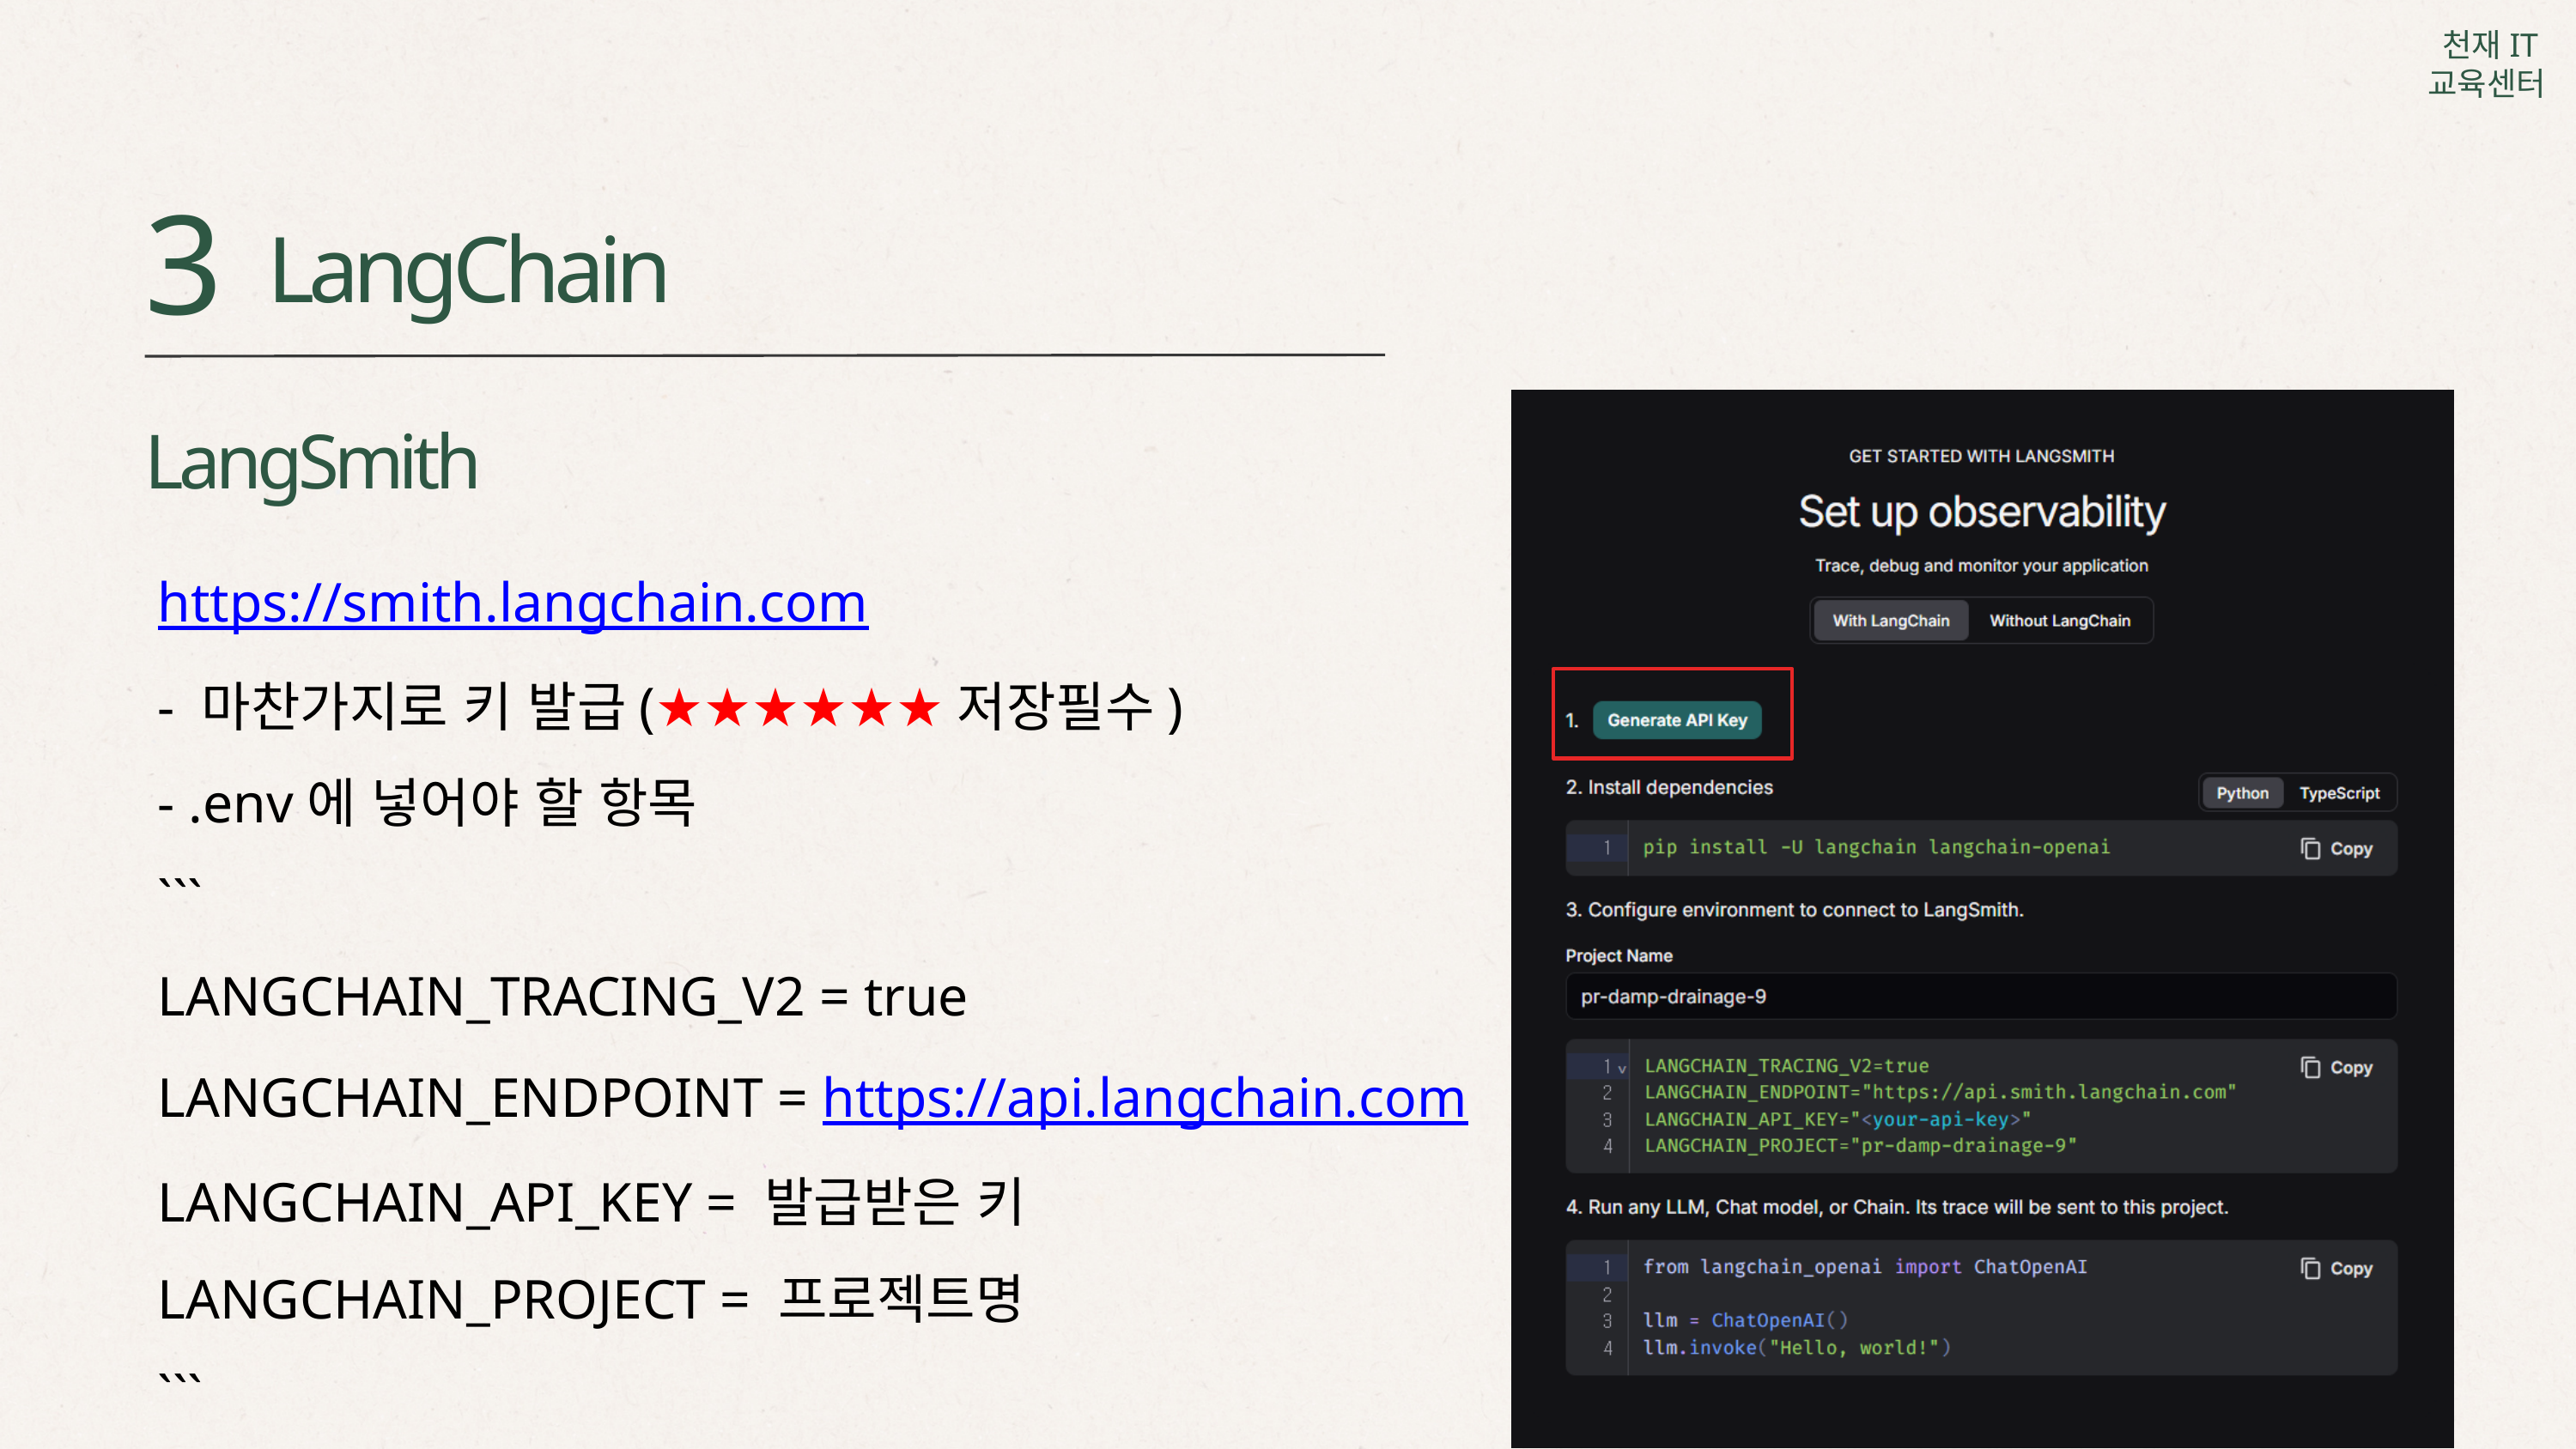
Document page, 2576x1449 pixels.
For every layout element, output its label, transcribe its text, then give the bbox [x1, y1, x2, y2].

text_box 3 [144, 149, 246, 342]
text_box LangChain [267, 193, 1243, 321]
text_box LangSmith [144, 399, 1386, 504]
text_box https://smith.langchain.com - 마찬가지로 키 발급(★★★★★★저장필수) - .env에 넣어야 할 항목 ``` LANGCHAIN_TRACING_V2 = true LANGCHAIN_ENDPOINT = https://api.langchain.com LANGCHAIN_API_KEY = 발급받은 키 LANGCHAIN_PROJECT = 프로젝트명 ``` [144, 524, 1495, 1433]
picture [0, 0, 2576, 1449]
